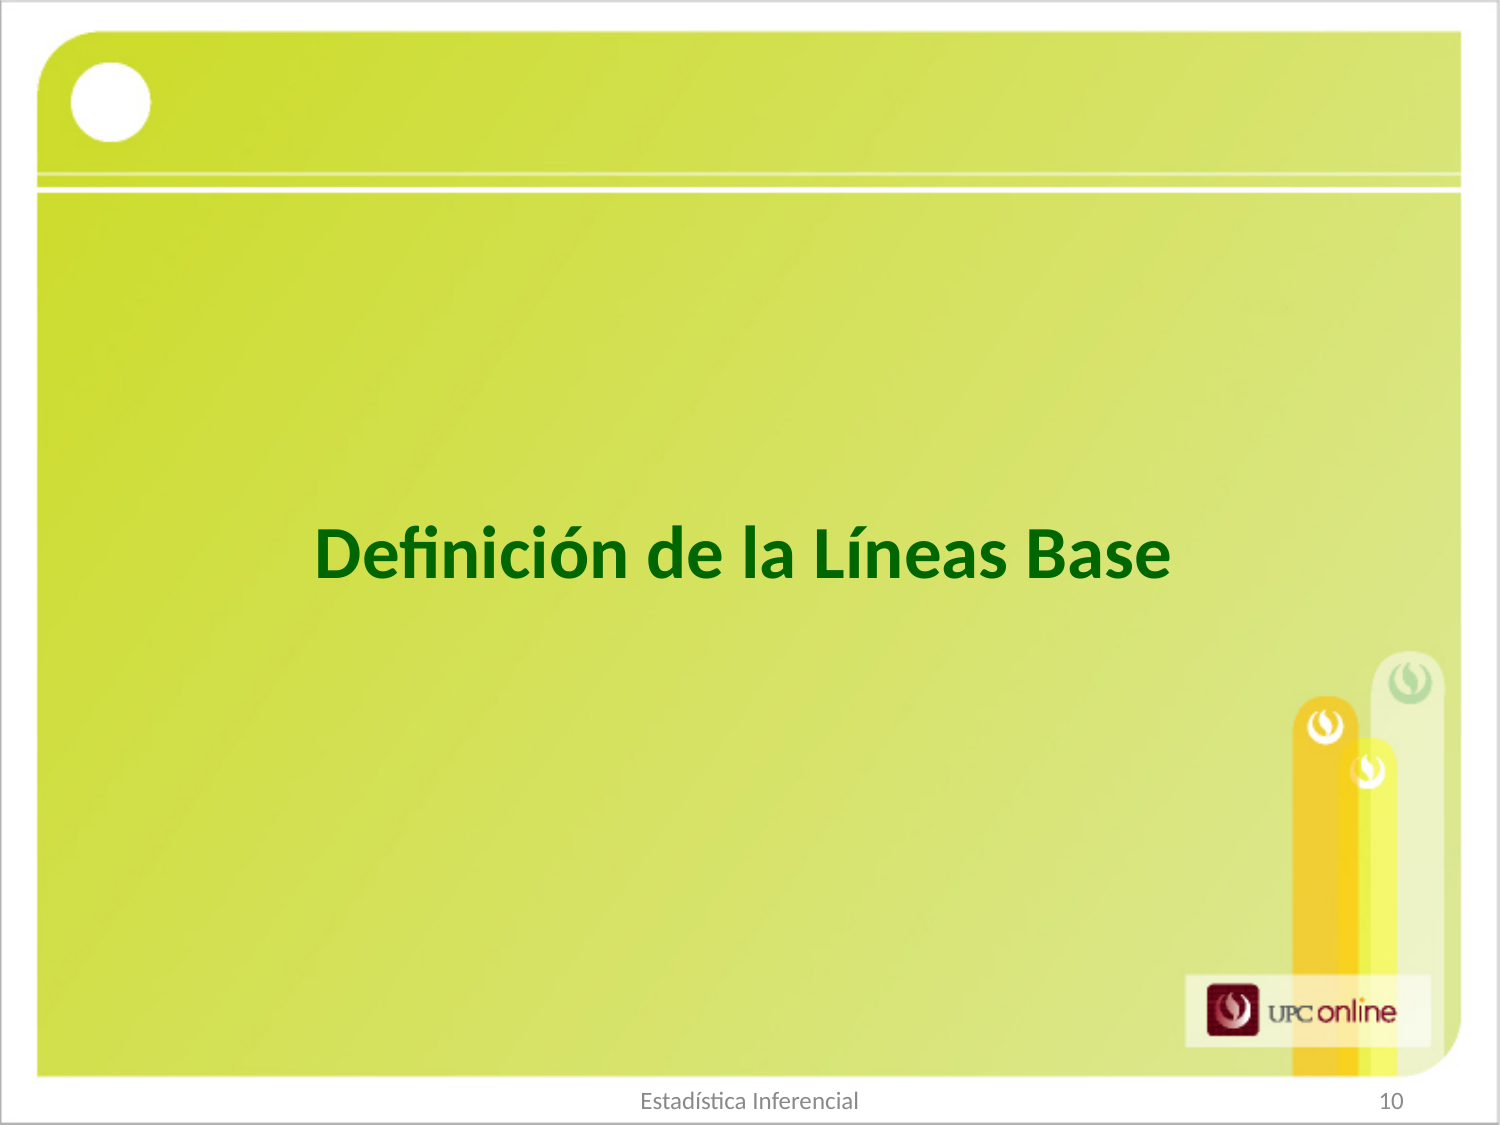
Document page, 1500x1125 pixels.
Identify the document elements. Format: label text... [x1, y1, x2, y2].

picture [0, 0, 1500, 1125]
text_box Definición de la Líneas Base [147, 496, 1341, 591]
footer Estadística Inferencial [512, 1069, 988, 1125]
slide_number 10 [1069, 1069, 1419, 1125]
